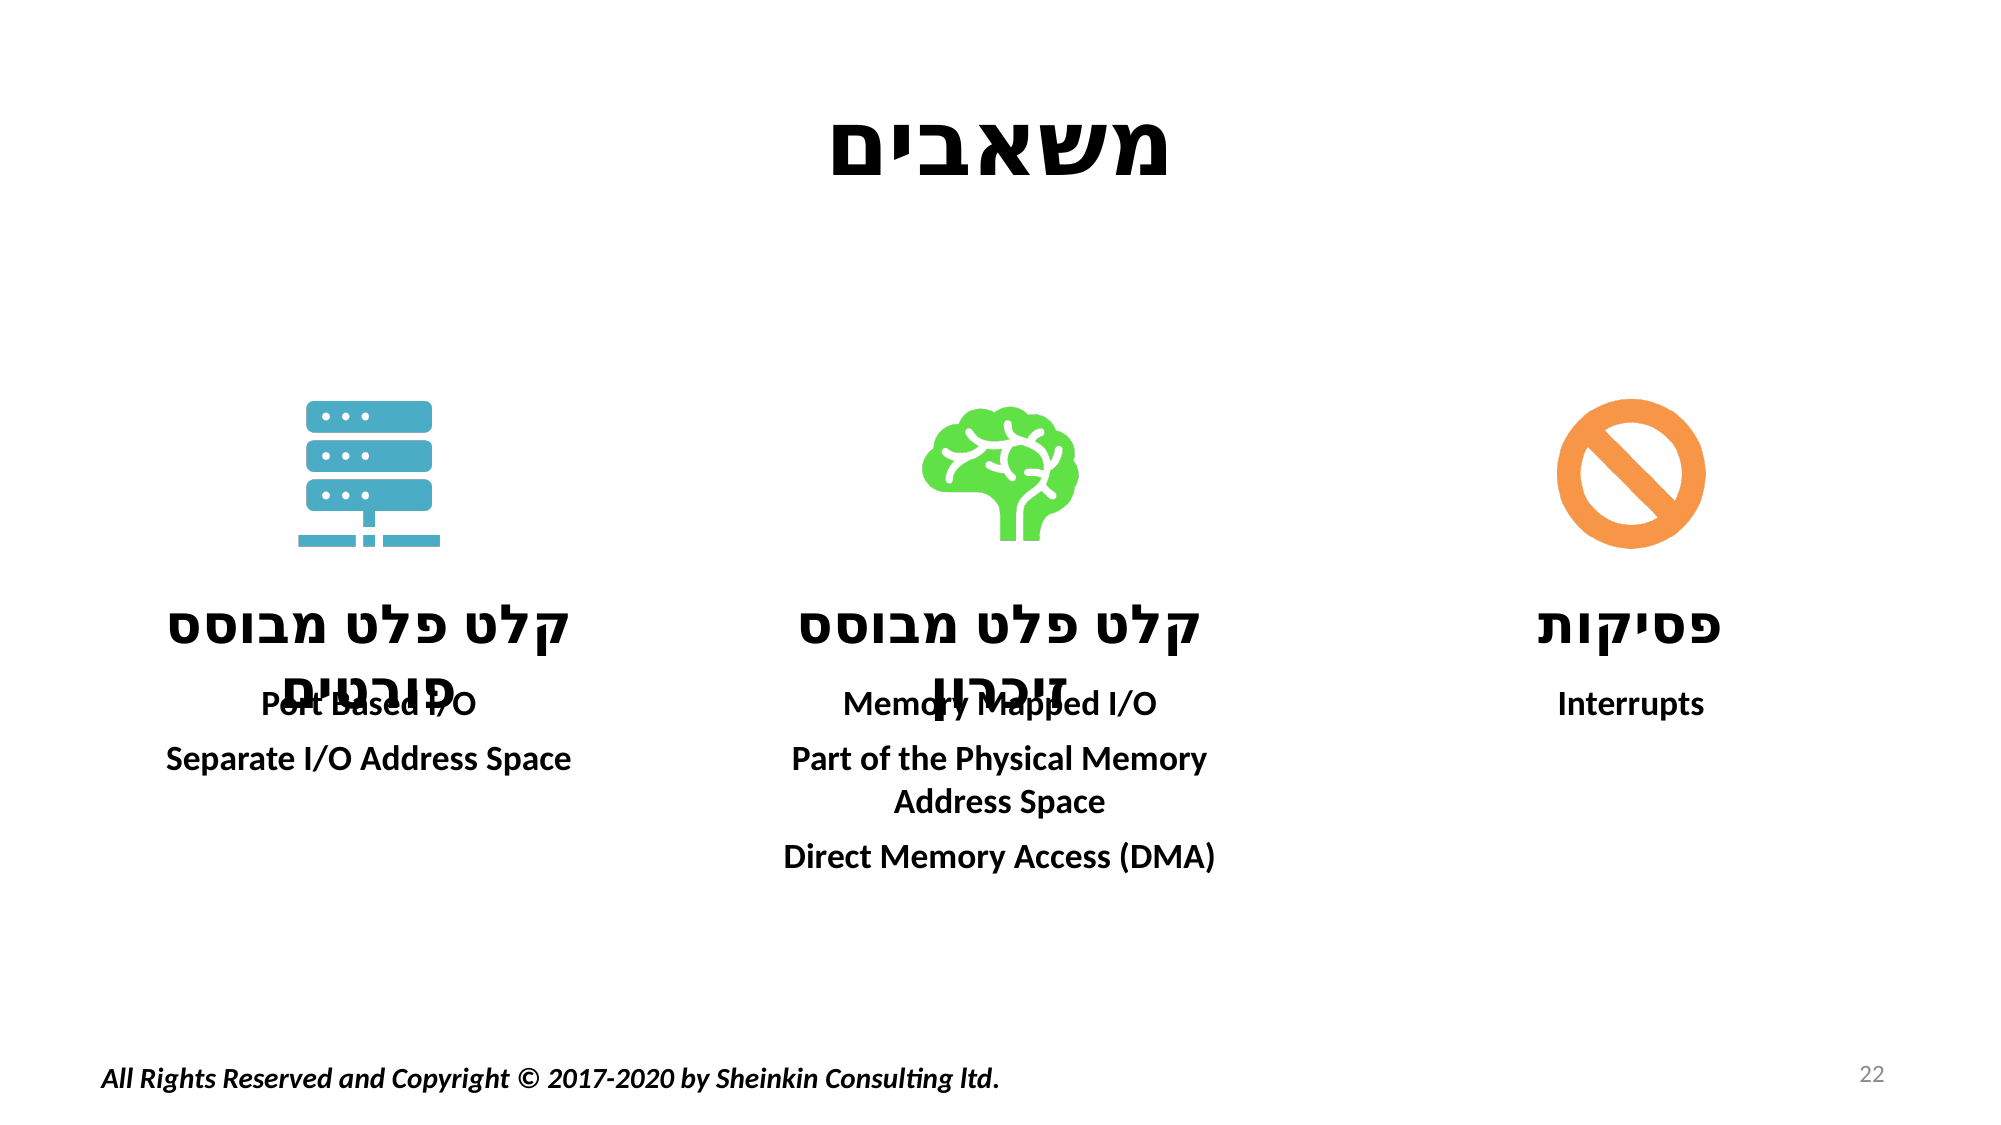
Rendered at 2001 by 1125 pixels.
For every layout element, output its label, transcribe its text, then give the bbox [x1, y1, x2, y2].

slide_number 22 [1433, 1042, 1900, 1103]
title משאבים [99, 45, 1900, 233]
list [99, 262, 1901, 1006]
